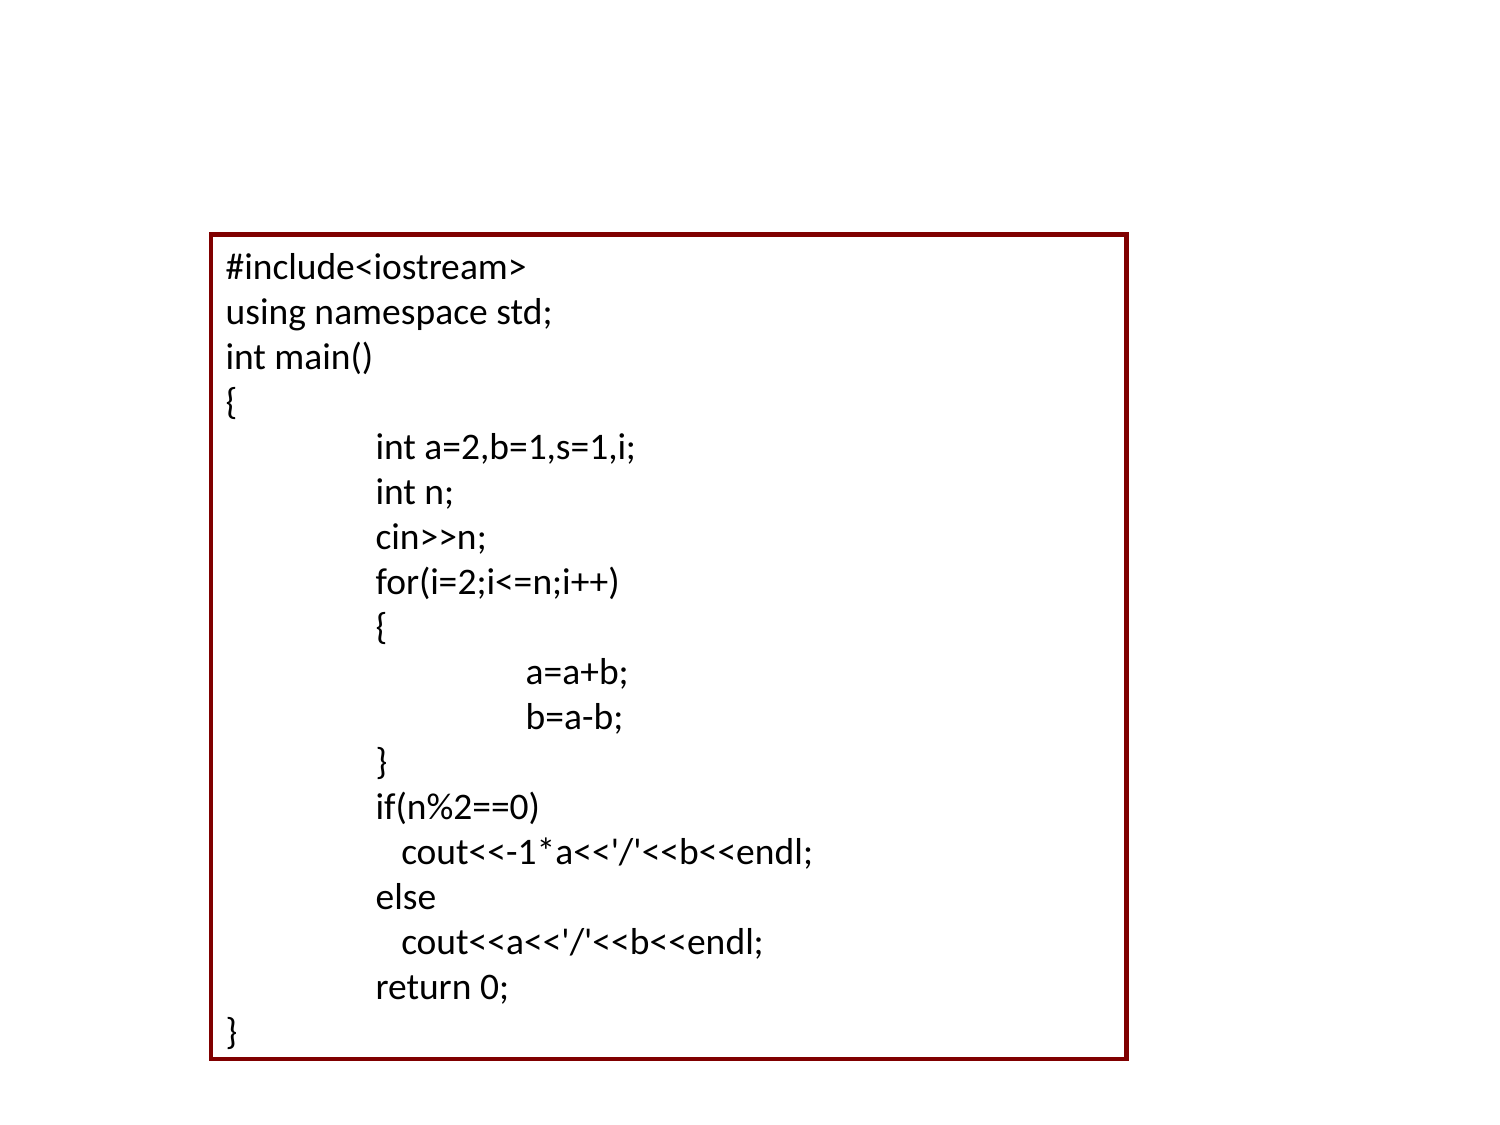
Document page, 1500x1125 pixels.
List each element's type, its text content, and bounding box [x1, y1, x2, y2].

text_box #include<iostream> using namespace std; int main() { int a=2,b=1,s=1,i; int n; cin>>n; for(i=2;i<=n;i++) { a=a+b; b=a-b; } if(n%2==0) cout<<-1*a<<'/'<<b<<endl; else cout<<a<<'/'<<b<<endl; return 0; } [210, 234, 1127, 1060]
